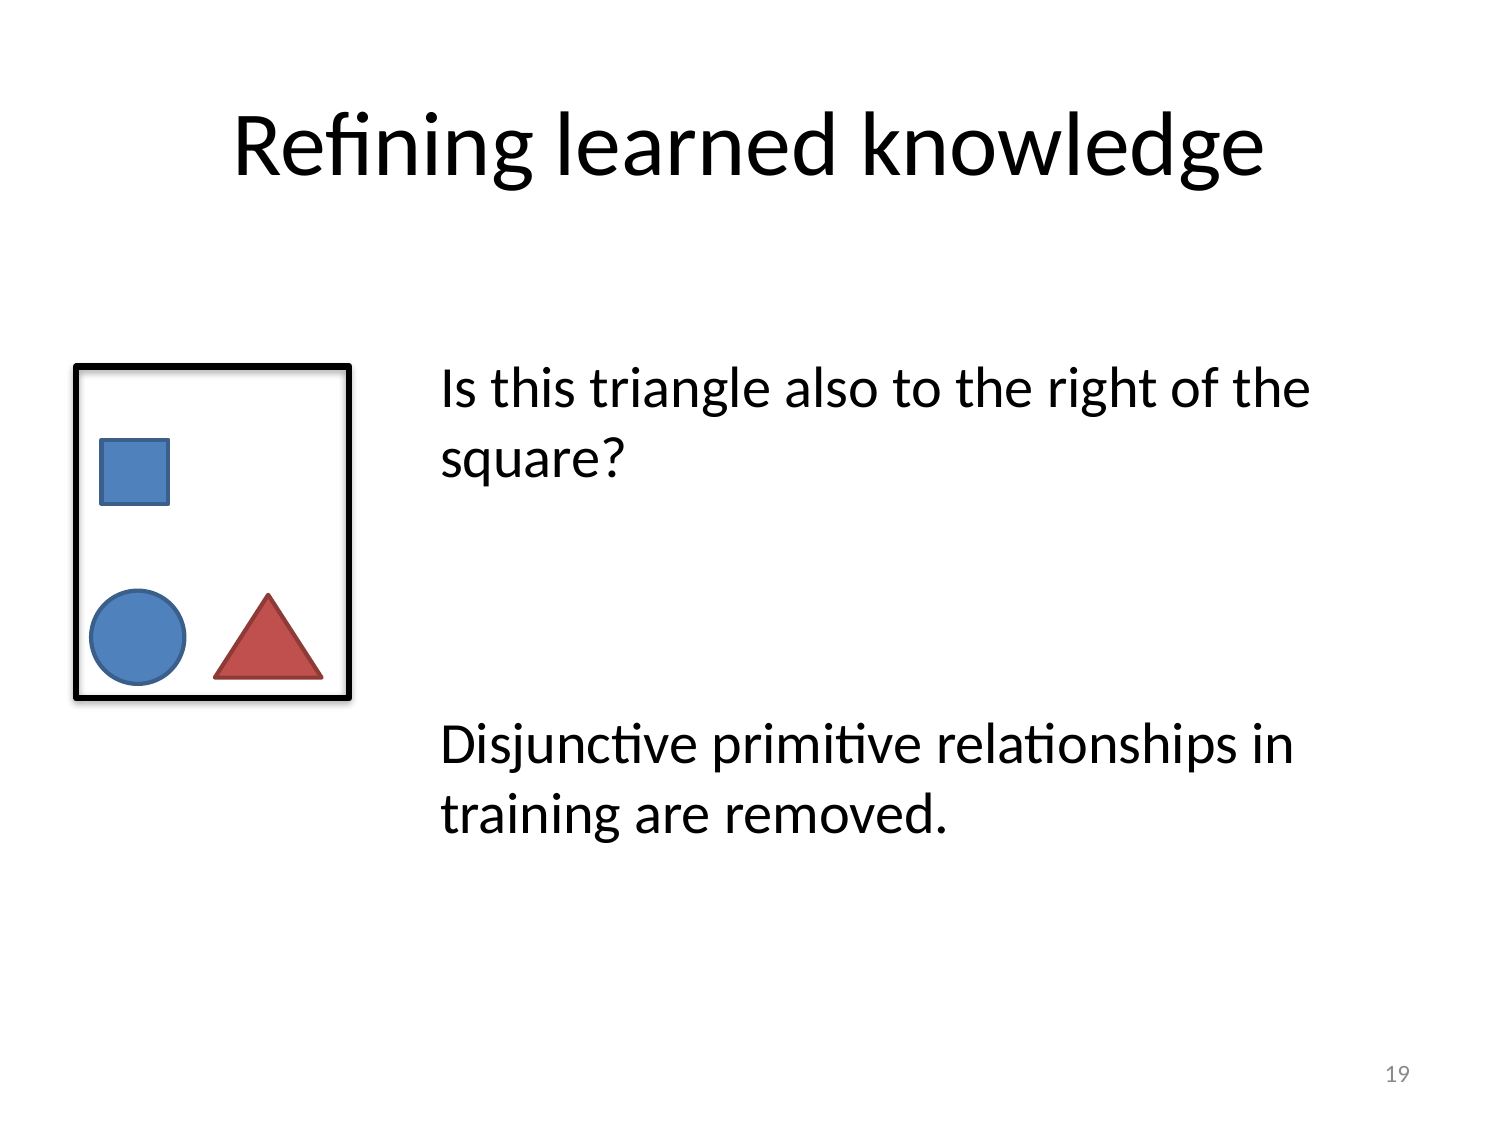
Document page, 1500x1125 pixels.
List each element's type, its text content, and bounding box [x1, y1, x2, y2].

text_box [76, 366, 350, 699]
slide_number 19 [1074, 1042, 1425, 1103]
list Is this triangle also to the right of the square? [425, 342, 1388, 521]
title Refining learned knowledge [75, 45, 1425, 233]
text_box [99, 438, 170, 506]
text_box [213, 592, 324, 680]
text_box Disjunctive primitive relationships in training are removed. [424, 698, 1388, 877]
text_box [88, 588, 187, 687]
